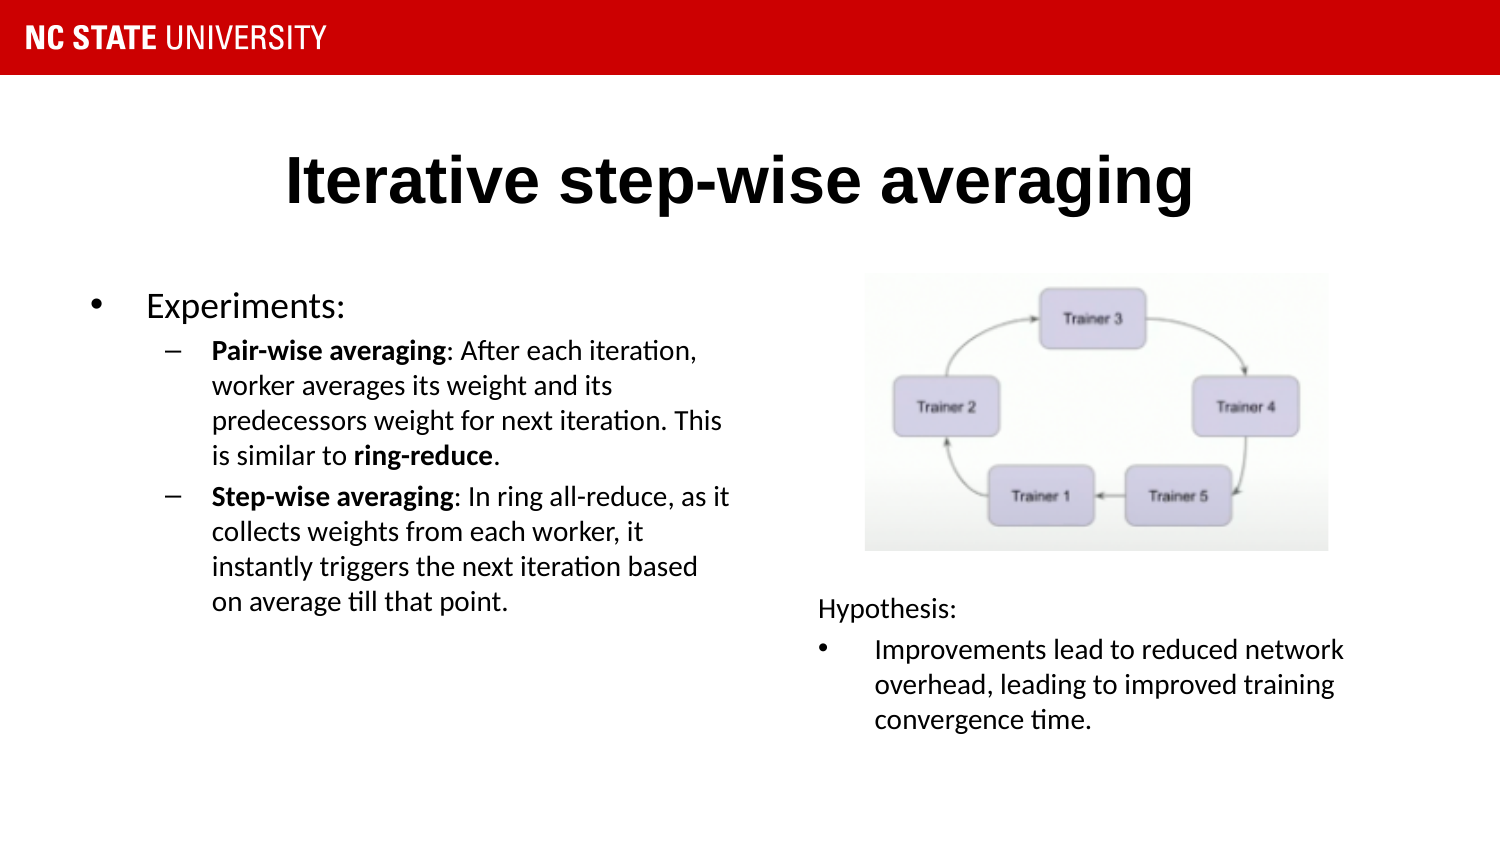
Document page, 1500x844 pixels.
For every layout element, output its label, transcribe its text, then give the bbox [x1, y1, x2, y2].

list Experiments: Pair-wise averaging: After each iteration, worker averages its weight and its predecessors weight for next iteration. This is similar to ring-reduce. Step-wise averaging: In ring all-reduce, as it collects weights from each worker, it instantly triggers the next iteration based on average till that point. [75, 273, 750, 804]
picture [0, 0, 1500, 75]
text_box Hypothesis: Improvements lead to reduced network overhead, leading to improved training convergence time. [803, 581, 1395, 764]
title Iterative step-wise averaging [75, 110, 1425, 243]
picture [864, 272, 1329, 551]
